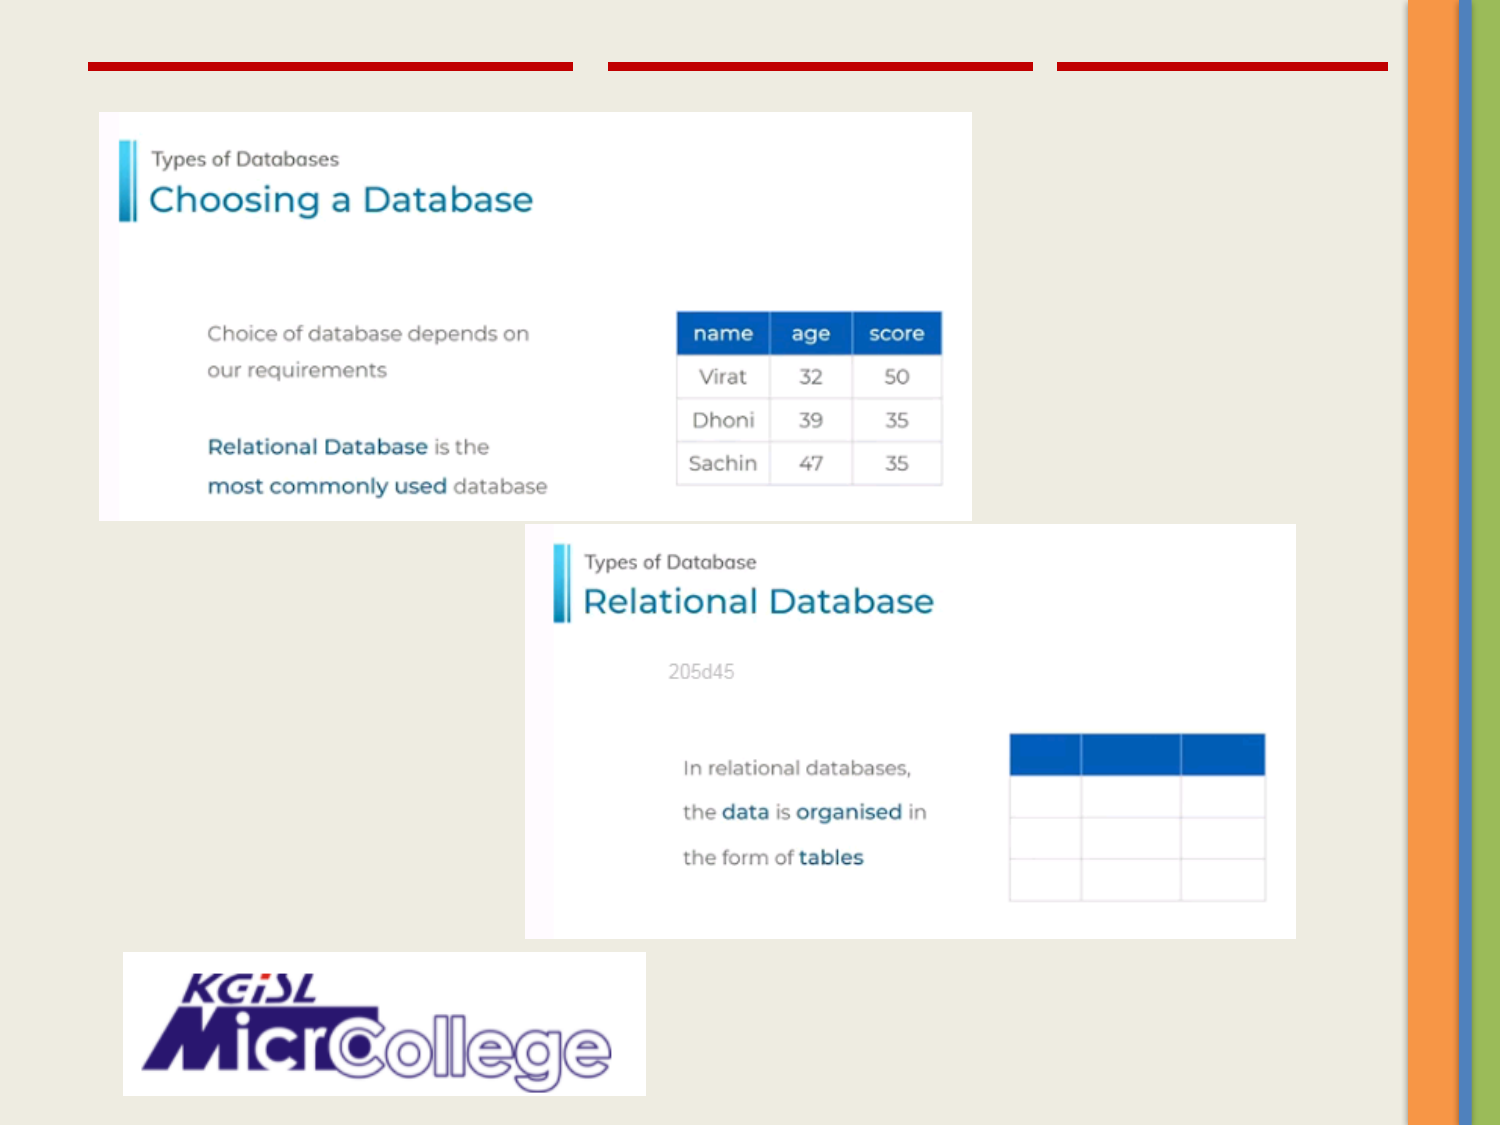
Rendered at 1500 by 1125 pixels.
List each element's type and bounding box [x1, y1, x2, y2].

picture [524, 524, 1296, 939]
picture [123, 951, 647, 1097]
picture [99, 112, 973, 521]
